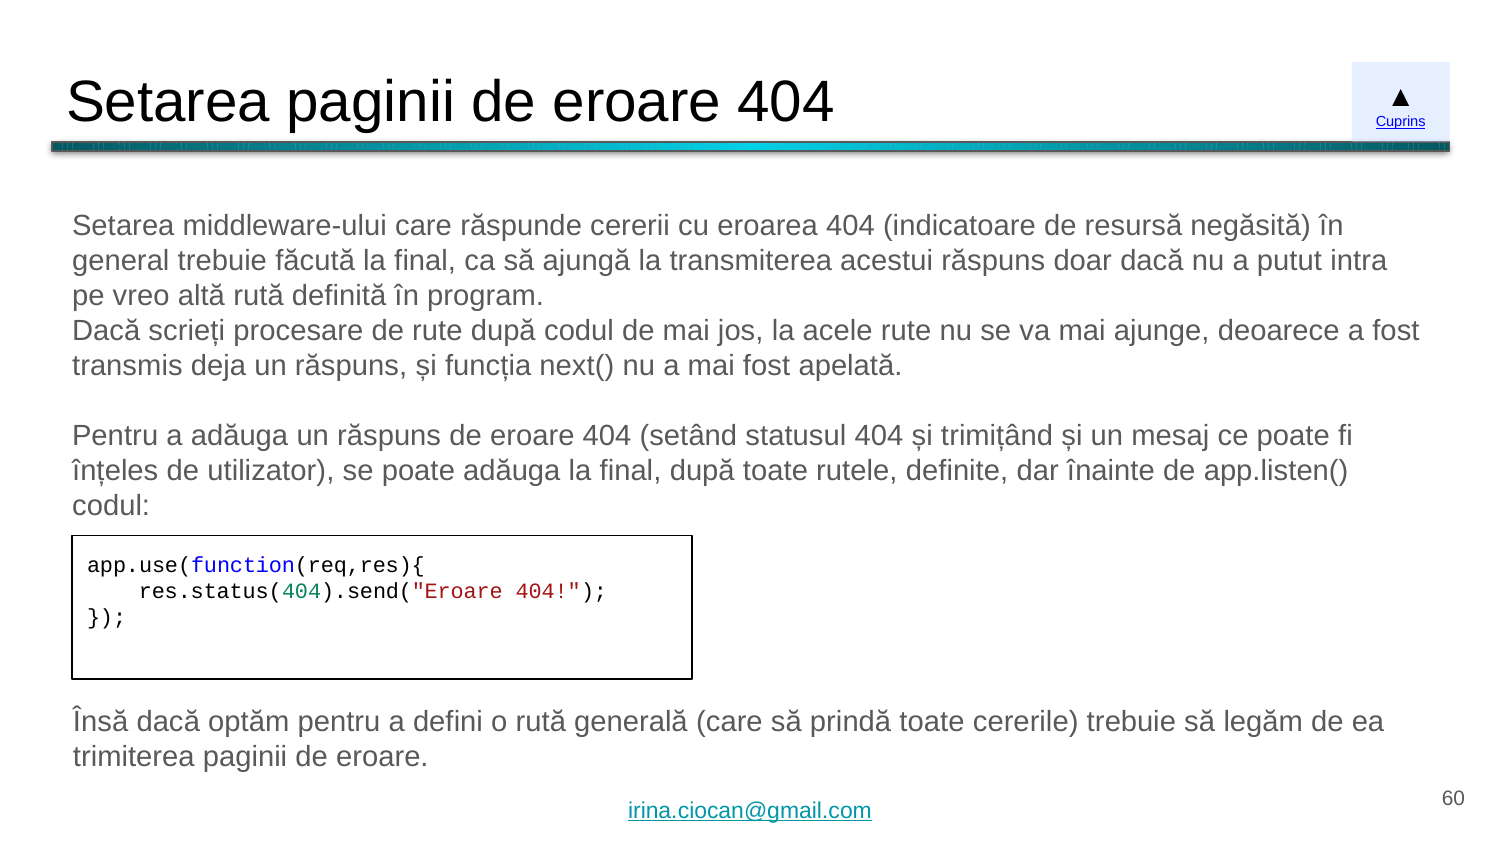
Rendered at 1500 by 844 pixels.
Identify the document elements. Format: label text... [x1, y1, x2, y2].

text_box [52, 181, 1449, 276]
slide_number ‹#› [1389, 764, 1480, 830]
text_box [51, 141, 1450, 151]
text_box Însă dacă optăm pentru a defini o rută generală (care să prindă toate cererile) trebuie să legăm de ea trimiterea paginii de eroare. [57, 687, 1444, 788]
title Setarea paginii de eroare 404 [51, 48, 1449, 139]
text_box irina.ciocan@gmail.com [613, 795, 889, 837]
text_box ▲ Cuprins [1351, 62, 1450, 142]
text_box Setarea middleware-ului care răspunde cererii cu eroarea 404 (indicatoare de resursă negăsită) în general trebuie făcută la final, ca să ajungă la transmiterea acestui răspuns doar dacă nu a putut intra pe vreo altă rută definită în program. Dacă scrieți procesare de rute după codul de mai jos, la acele rute nu se va mai ajunge, deoarece a fost transmis deja un răspuns, și funcția next() nu a mai fost apelată. Pentru a adăuga un răspuns de eroare 404 (setând statusul 404 și trimițând și un mesaj ce poate fi înțeles de utilizator), se poate adăuga la final, după toate rutele, definite, dar înainte de app.listen() codul: [57, 191, 1443, 537]
text_box app.use(function(req,res){ res.status(404).send("Eroare 404!"); }); [71, 535, 693, 679]
